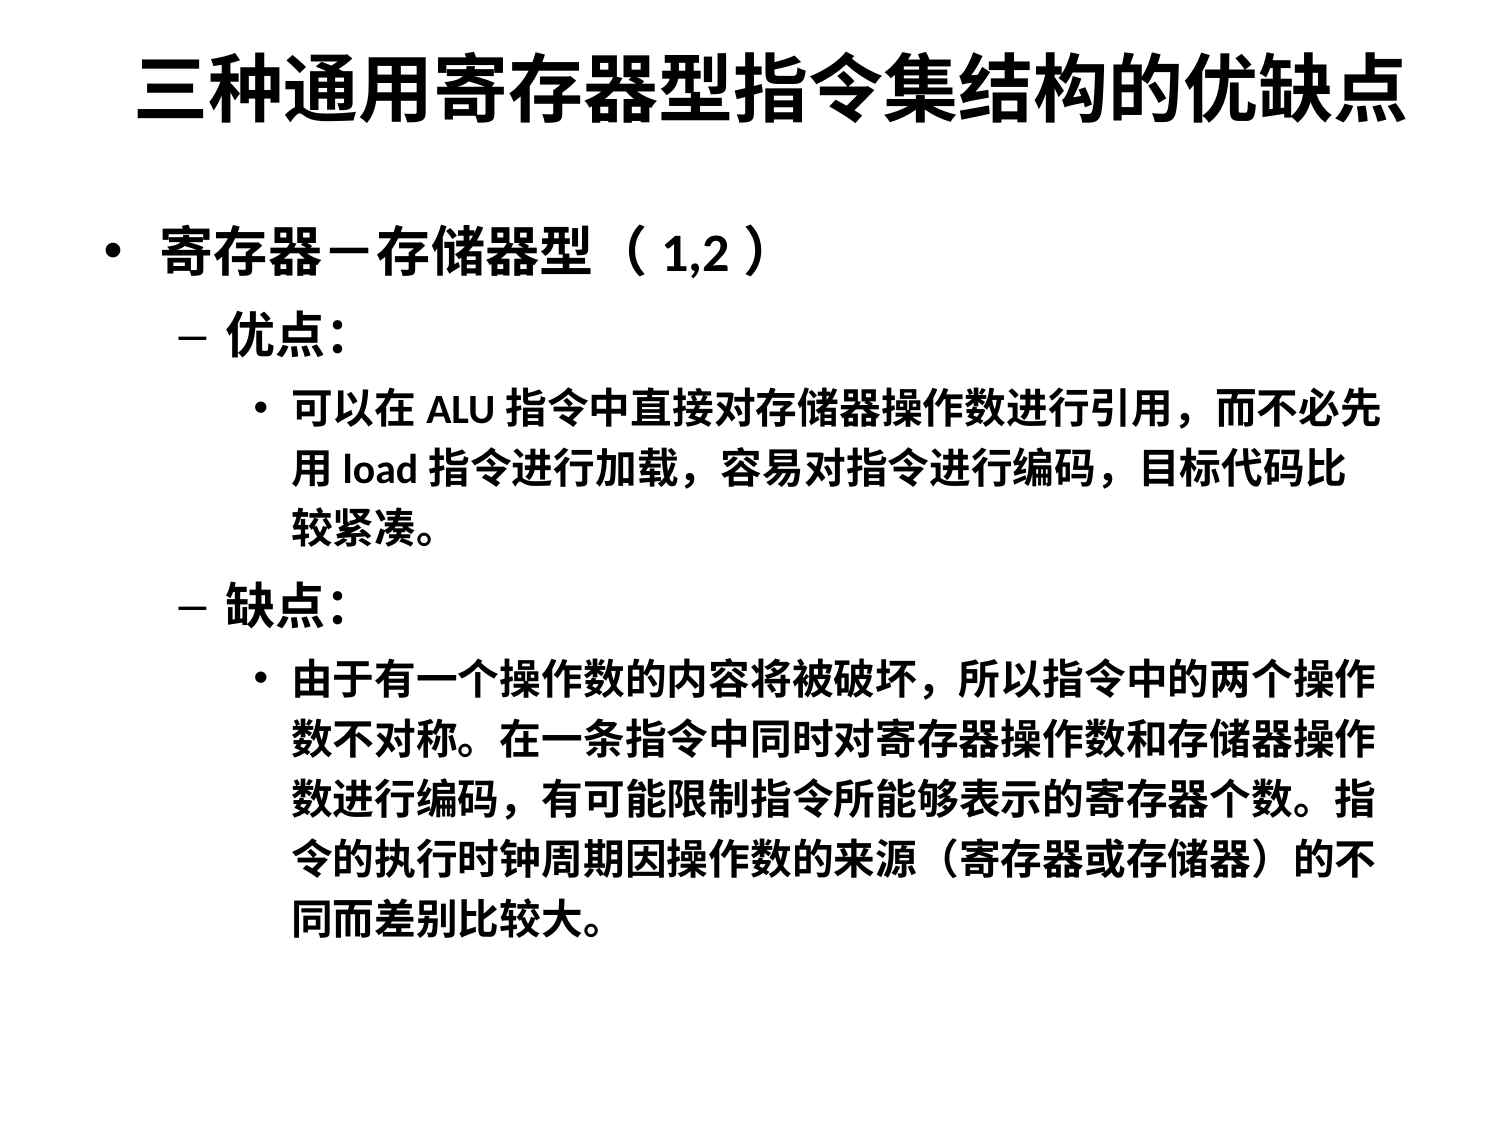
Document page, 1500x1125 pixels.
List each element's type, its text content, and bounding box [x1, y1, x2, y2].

title 三种通用寄存器型指令集结构的优缺点 [94, 31, 1447, 142]
list 寄存器－存储器型（1,2） 优点： 可以在ALU指令中直接对存储器操作数进行引用，而不必先用load指令进行加载，容易对指令进行编码，目标代码比较紧凑。 缺点： 由于有一个操作数的内容将被破坏，所以指令中的两个操作数不对称。在一条指令中同时对寄存器操作数和存储器操作数进行编码，有可能限制指令所能够表示的寄存器个数。指令的执行时钟周期因操作数的来源（寄存器或存储器）的不同而差别比较大。 [88, 196, 1401, 1000]
